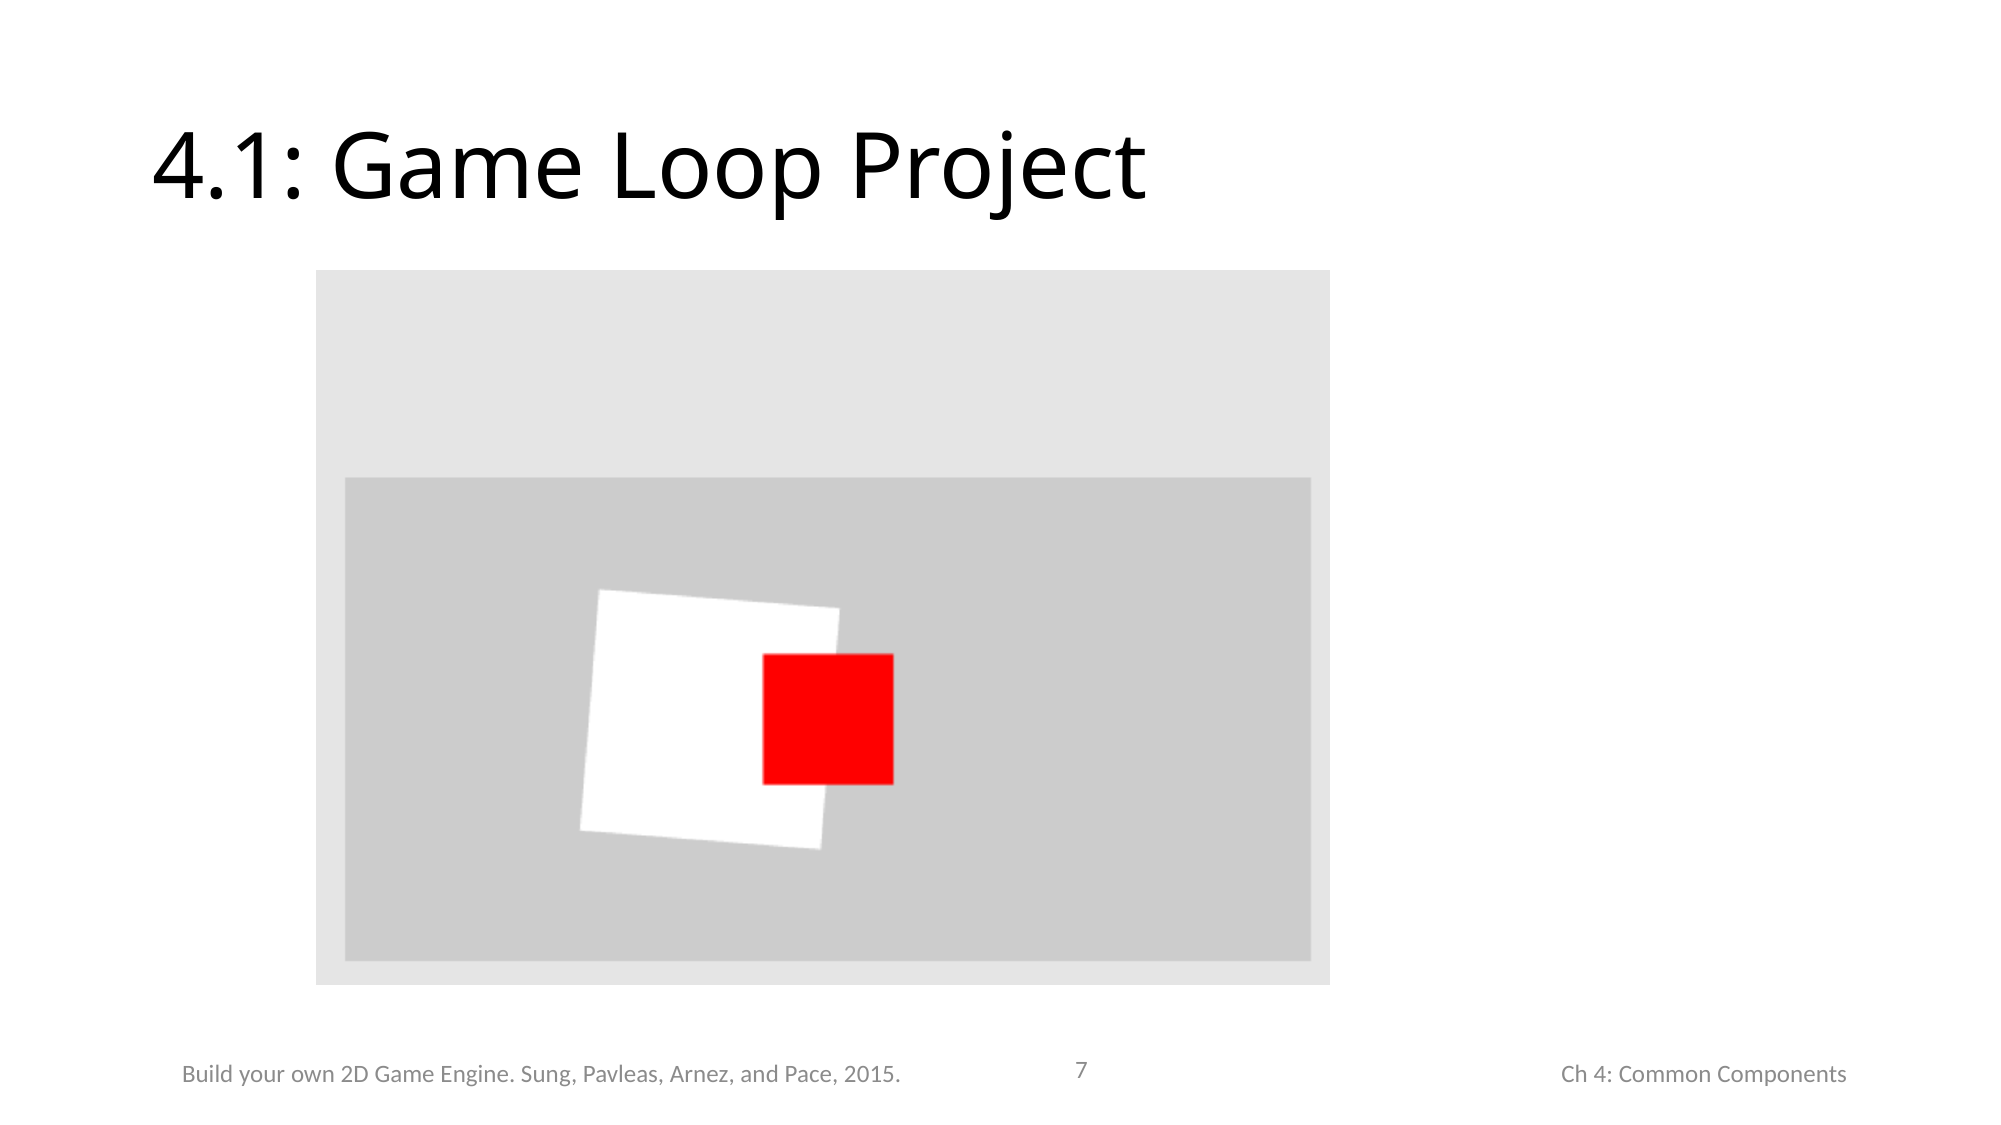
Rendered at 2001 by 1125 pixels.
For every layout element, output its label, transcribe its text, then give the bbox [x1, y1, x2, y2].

title 4.1: Game Loop Project [137, 59, 1863, 278]
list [315, 270, 1330, 985]
